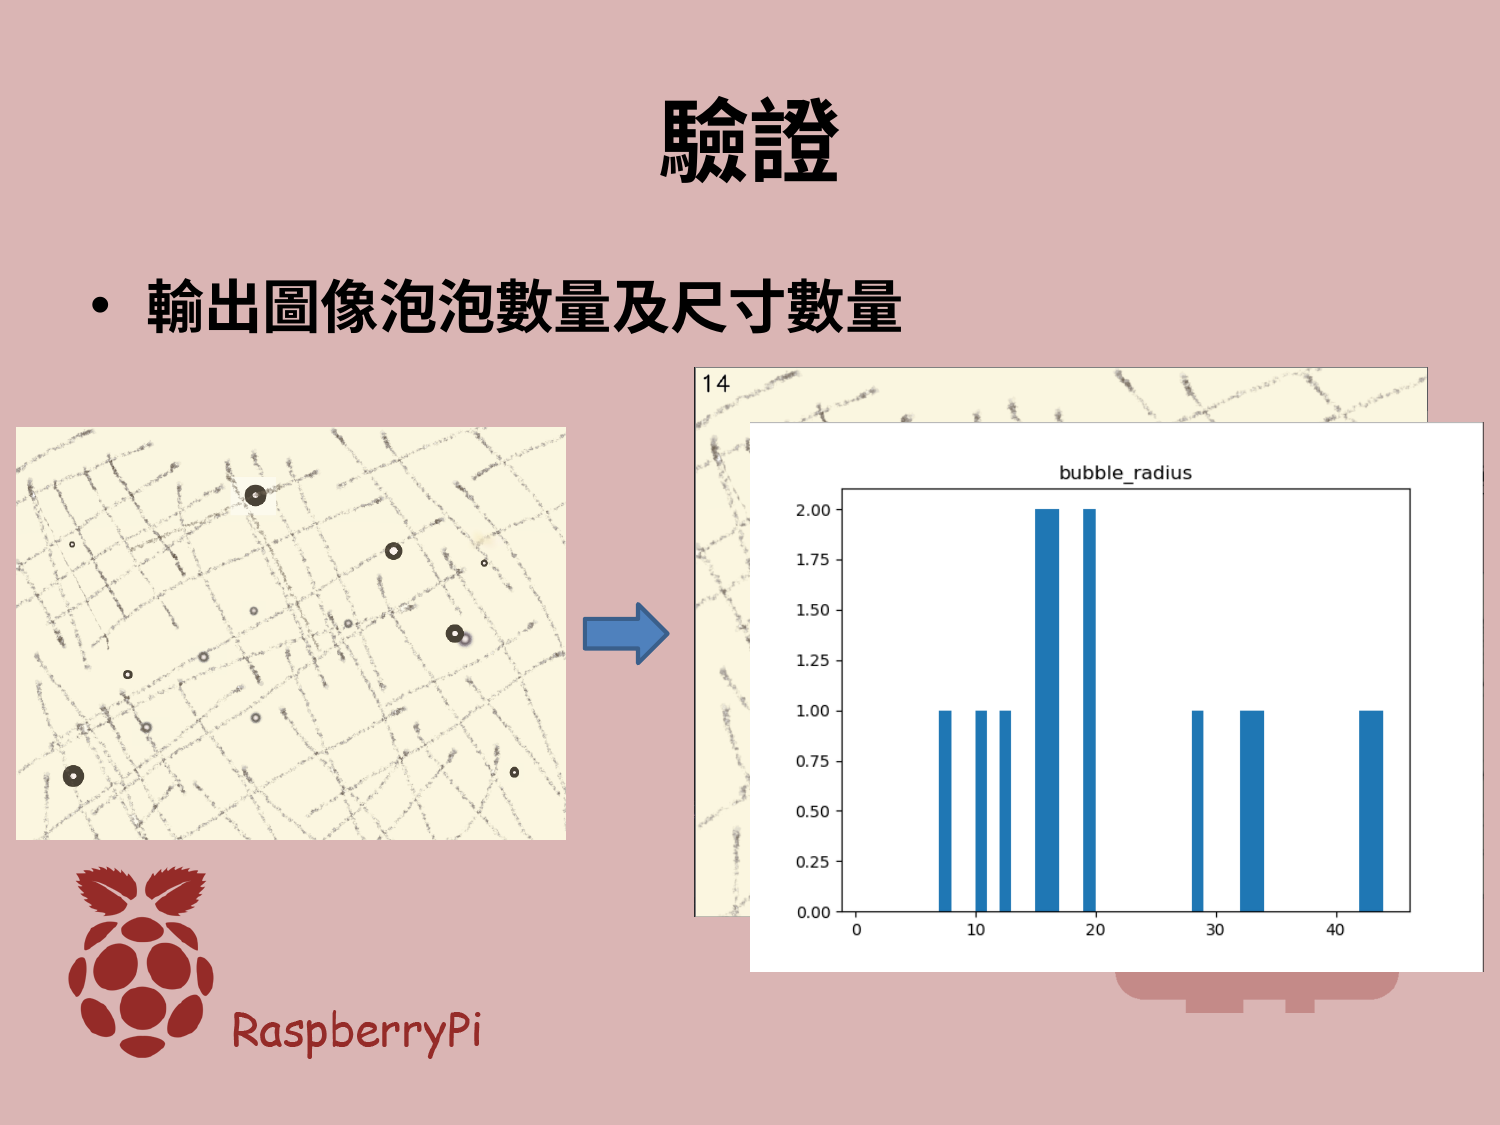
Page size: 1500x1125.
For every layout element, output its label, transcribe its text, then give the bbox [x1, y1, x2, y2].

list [15, 427, 566, 840]
picture [693, 367, 1484, 972]
title 驗證 [75, 45, 1425, 233]
text_box 輸出圖像泡泡數量及尺寸數量 [74, 262, 1425, 1005]
